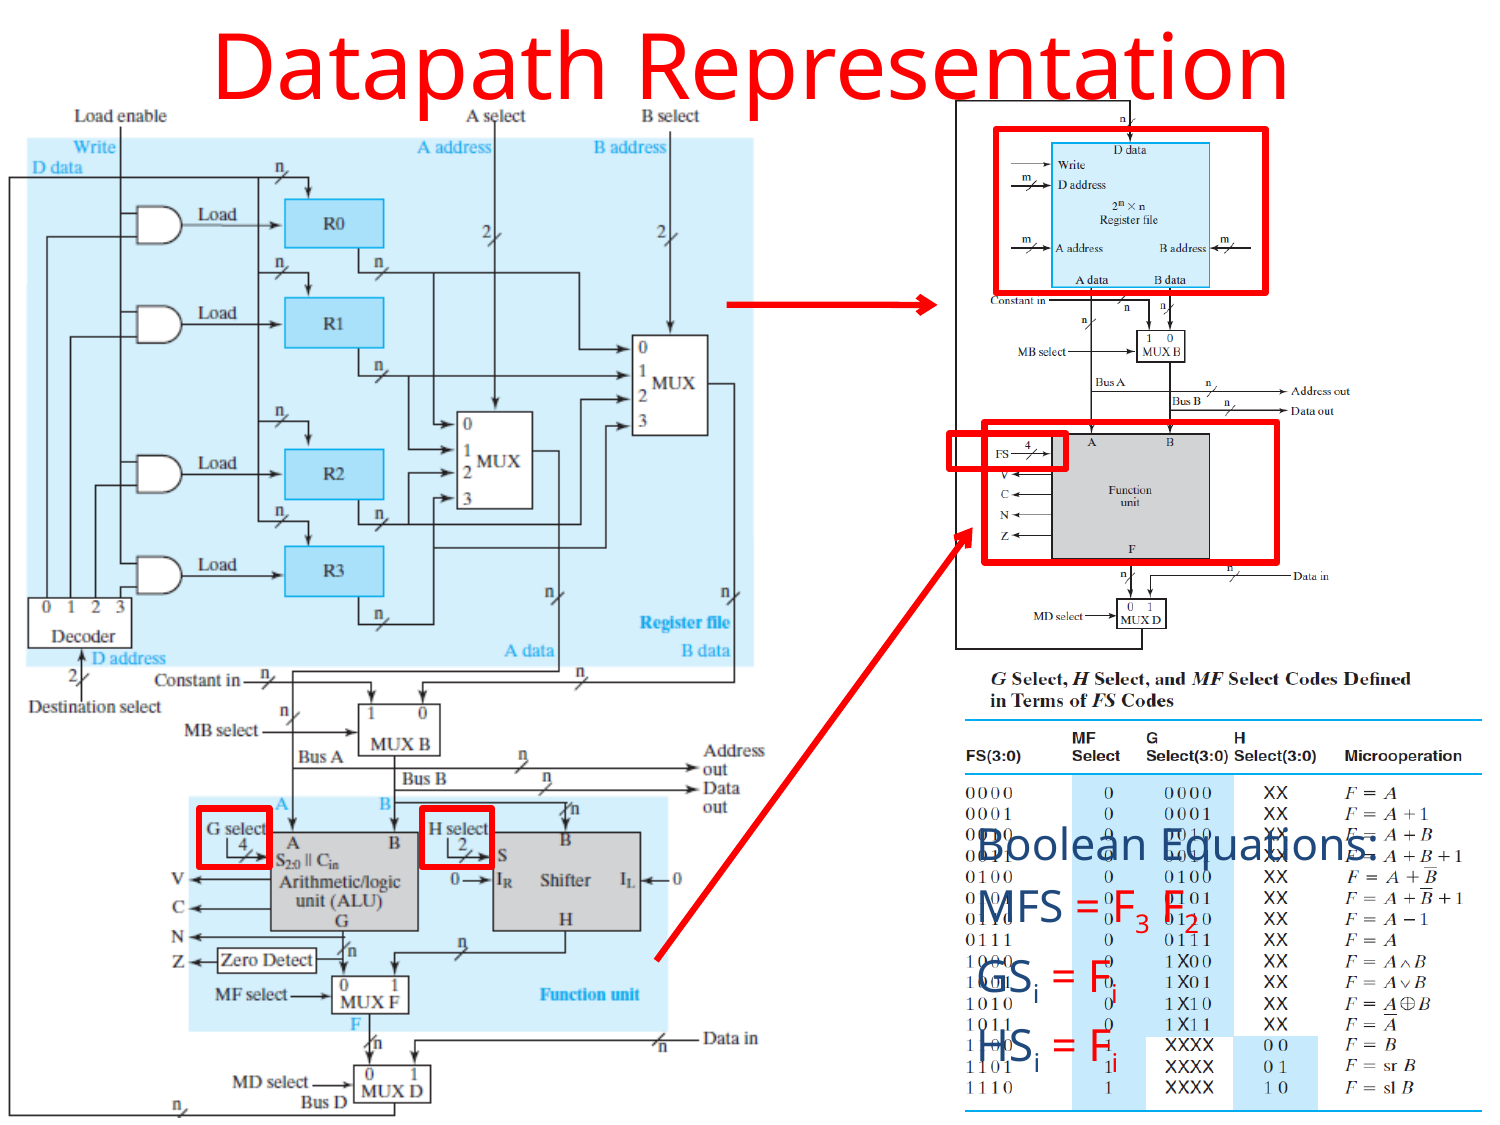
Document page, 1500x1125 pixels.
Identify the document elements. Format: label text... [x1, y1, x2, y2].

picture [948, 93, 1357, 655]
title Datapath Representation [76, 0, 1427, 126]
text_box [597, 585, 1032, 903]
picture [960, 667, 1489, 1114]
picture [0, 105, 798, 1119]
